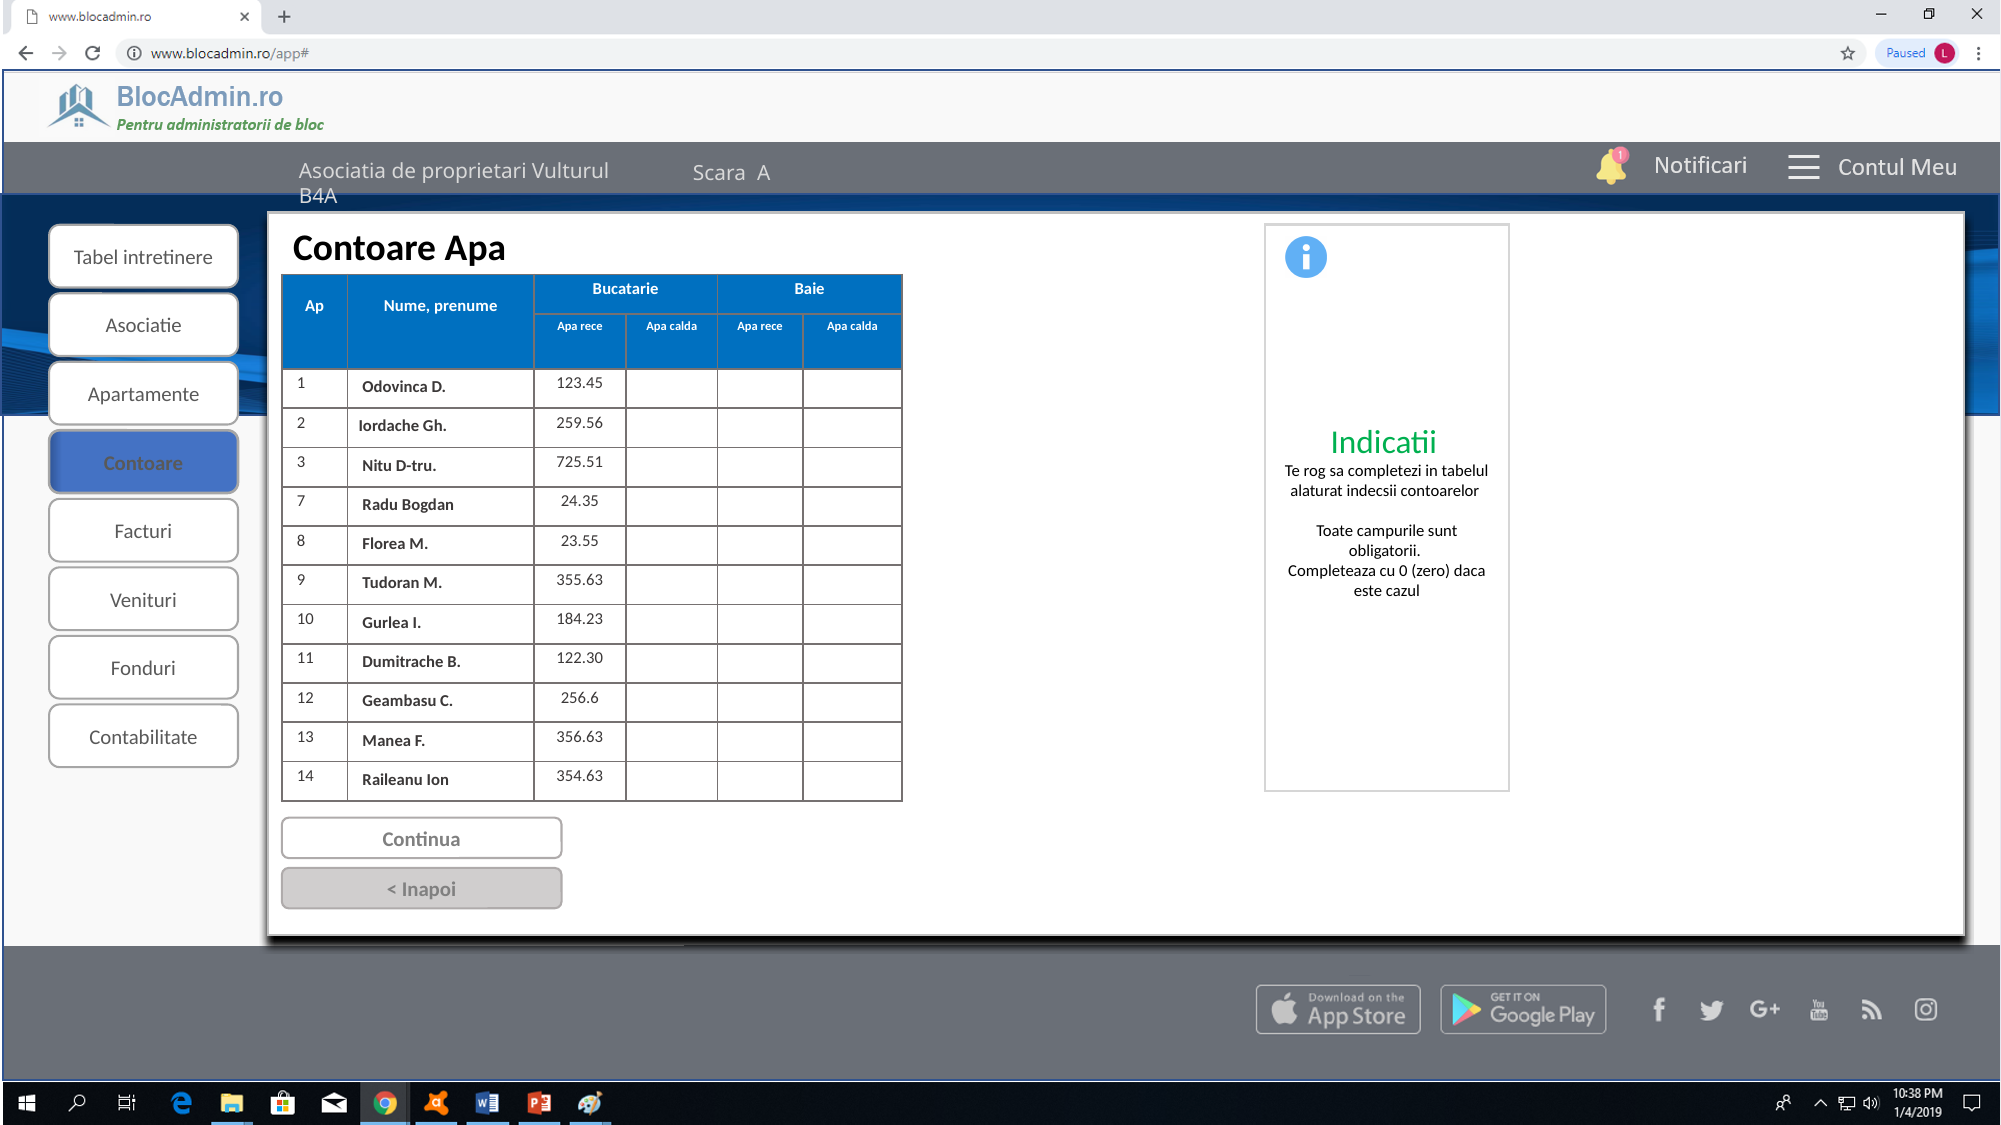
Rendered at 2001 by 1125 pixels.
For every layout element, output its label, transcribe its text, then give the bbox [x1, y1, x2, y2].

table_cell [718, 684, 802, 721]
text_box Continua [280, 816, 563, 860]
table_cell Dumitrache B. [348, 645, 533, 682]
table_cell [804, 448, 901, 486]
table_cell Florea M. [348, 527, 533, 564]
table_cell 11 [283, 645, 347, 682]
table_cell 10 [283, 605, 347, 643]
table_cell [718, 409, 802, 447]
table_cell Radu Bogdan [348, 488, 533, 525]
table_cell 123.45 [535, 370, 625, 407]
table_cell Manea F. [348, 723, 533, 761]
text_box Asociatia de proprietari Vulturul B4A [284, 150, 657, 216]
text_box Contoare Apa [278, 215, 522, 276]
picture [0, 0, 2001, 1125]
table_cell [804, 605, 901, 643]
table_cell Apa calda [627, 315, 717, 368]
text_box Facturi [48, 497, 240, 563]
table_cell [804, 488, 901, 525]
table_cell 122.30 [535, 645, 625, 682]
text_box Scara A [678, 151, 788, 192]
table_cell 354.63 [535, 762, 625, 800]
table_cell Raileanu Ion [348, 762, 533, 800]
table_cell Odovinca D. [348, 370, 533, 407]
table_header Ap [283, 276, 347, 368]
table_cell Gurlea I. [348, 605, 533, 643]
table_cell 24.35 [535, 488, 625, 525]
table_cell 14 [283, 762, 347, 800]
text_box Contoare [48, 429, 240, 495]
table_cell 23.55 [535, 527, 625, 564]
table_cell [718, 448, 802, 486]
table_cell Iordache Gh. [348, 409, 533, 447]
text_box Indicatii Te rog sa completezi in tabelul alaturat indecsii contoarelor Toate campurile sunt obligatorii. Completeaza cu 0 (zero) daca este cazul [1264, 223, 1510, 792]
table_cell 184.23 [535, 605, 625, 643]
table_cell [718, 723, 802, 761]
table_cell [718, 762, 802, 800]
table_cell 9 [283, 566, 347, 604]
table_cell Apa rece [718, 315, 802, 368]
table_cell [804, 762, 901, 800]
table_cell 3 [283, 448, 347, 486]
text_box Tabel intretinere [48, 223, 240, 289]
table_cell 7 [283, 488, 347, 525]
table_cell 356.63 [535, 723, 625, 761]
table_cell [804, 645, 901, 682]
table_cell [804, 527, 901, 564]
table_cell 355.63 [535, 566, 625, 604]
table_cell [804, 409, 901, 447]
table_cell Apa rece [535, 315, 625, 368]
table_cell [804, 684, 901, 721]
text_box [267, 211, 1965, 936]
table_cell [718, 527, 802, 564]
table_cell 8 [283, 527, 347, 564]
table_cell [718, 645, 802, 682]
table_cell 12 [283, 684, 347, 721]
table_header Bucatarie [535, 275, 717, 313]
text_box Fonduri [48, 634, 240, 700]
text_box < Inapoi [280, 866, 563, 910]
table_cell [718, 605, 802, 643]
table_header Nume, prenume [348, 275, 533, 368]
table_cell Tudoran M. [348, 566, 533, 604]
table_cell 725.51 [535, 448, 625, 486]
table_cell [804, 723, 901, 761]
table_cell [718, 370, 802, 407]
text_box [628, 355, 715, 787]
text_box Apartamente [48, 360, 240, 426]
table_cell 259.56 [535, 409, 625, 447]
table_cell 13 [283, 723, 347, 761]
text_box Asociatie [48, 292, 240, 358]
table_header Baie [718, 275, 901, 313]
table_cell Geambasu C. [348, 684, 533, 721]
text_box Venituri [48, 566, 240, 632]
table_cell [804, 370, 901, 407]
table_cell 2 [283, 409, 347, 447]
table_cell [718, 566, 802, 604]
table_cell Nitu D-tru. [348, 448, 533, 486]
table_cell 1 [283, 370, 347, 407]
table_cell 256.6 [535, 684, 625, 721]
table_cell [718, 488, 802, 525]
text_box Contabilitate [48, 703, 240, 769]
table_cell [627, 762, 717, 800]
table_cell Apa calda [804, 315, 901, 368]
table_cell [804, 566, 901, 604]
